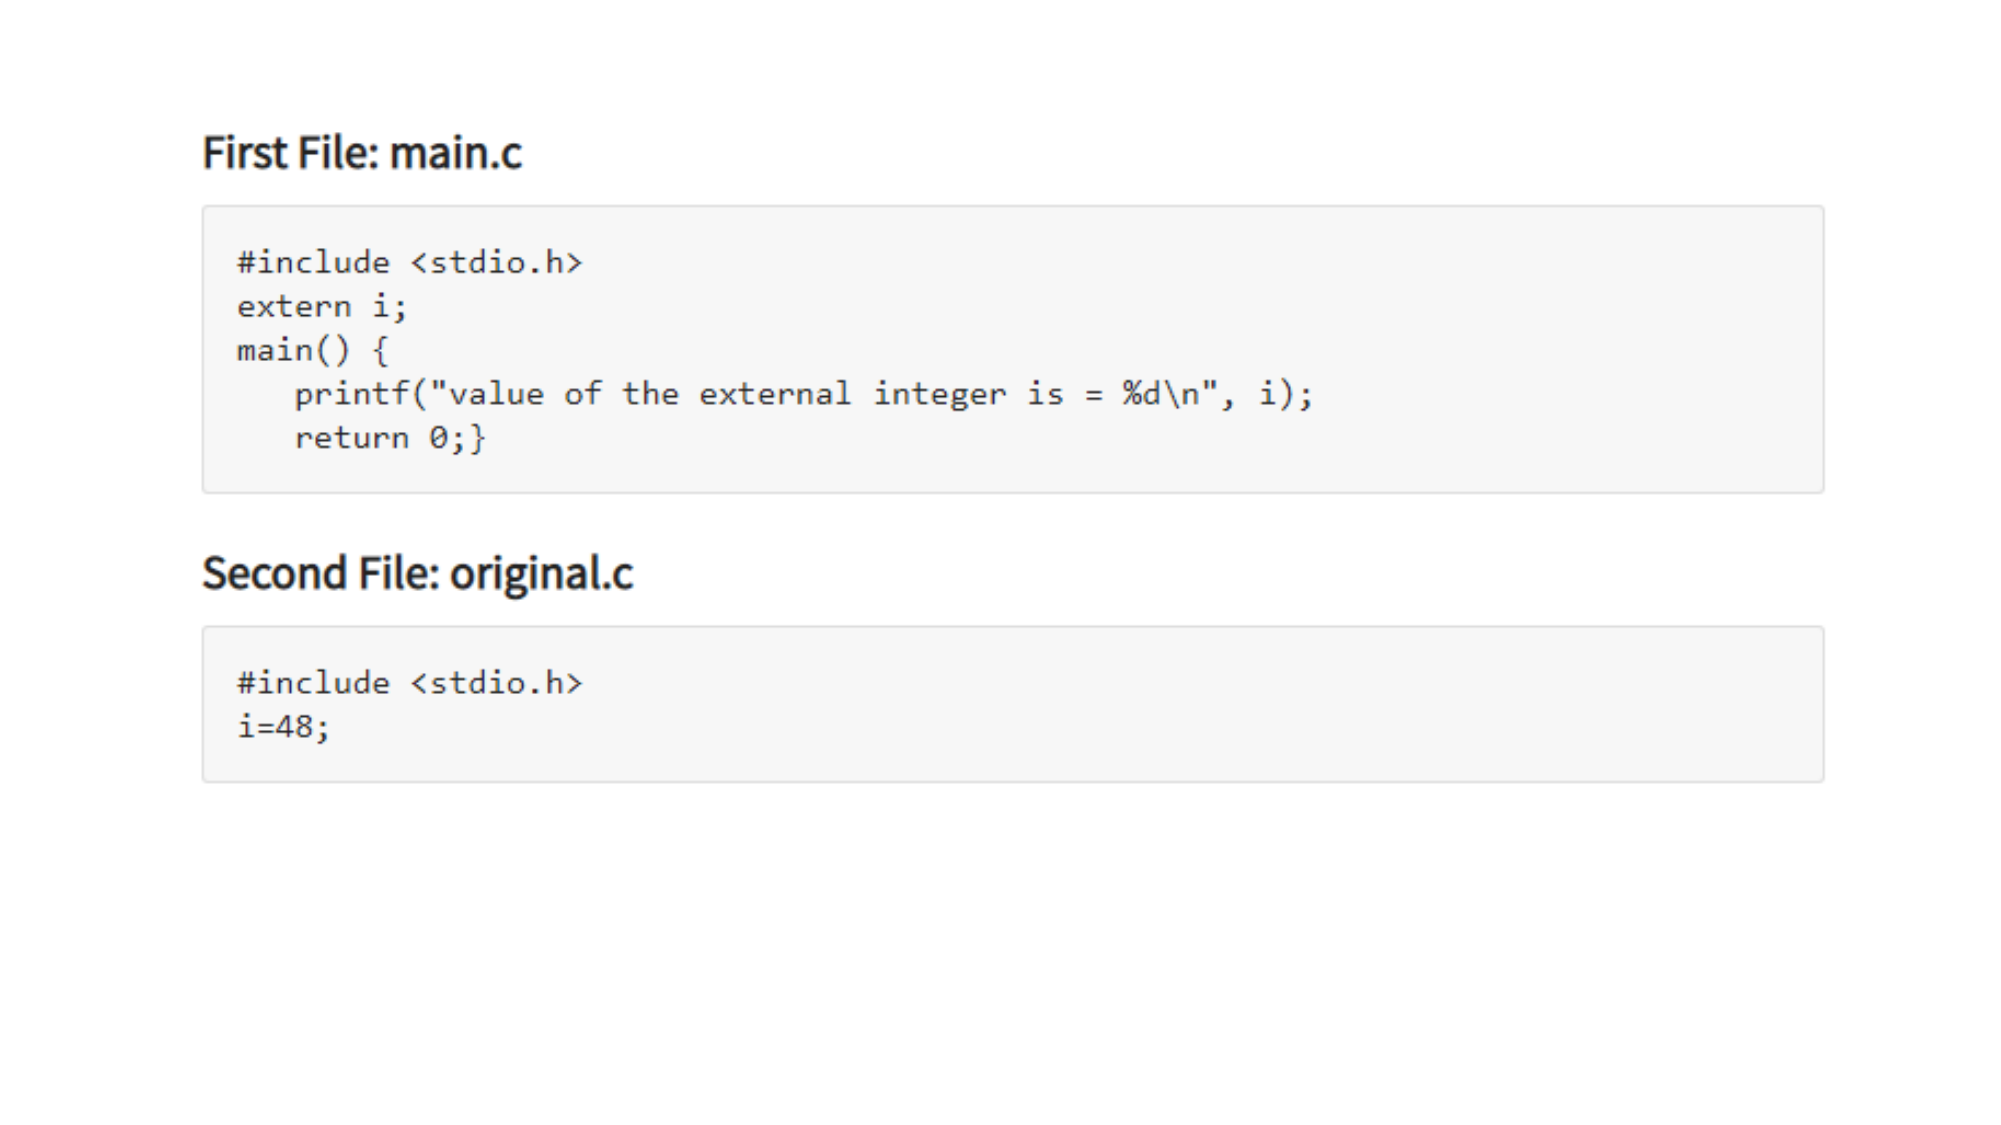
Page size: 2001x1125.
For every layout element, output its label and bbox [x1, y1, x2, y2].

picture [187, 131, 1878, 821]
